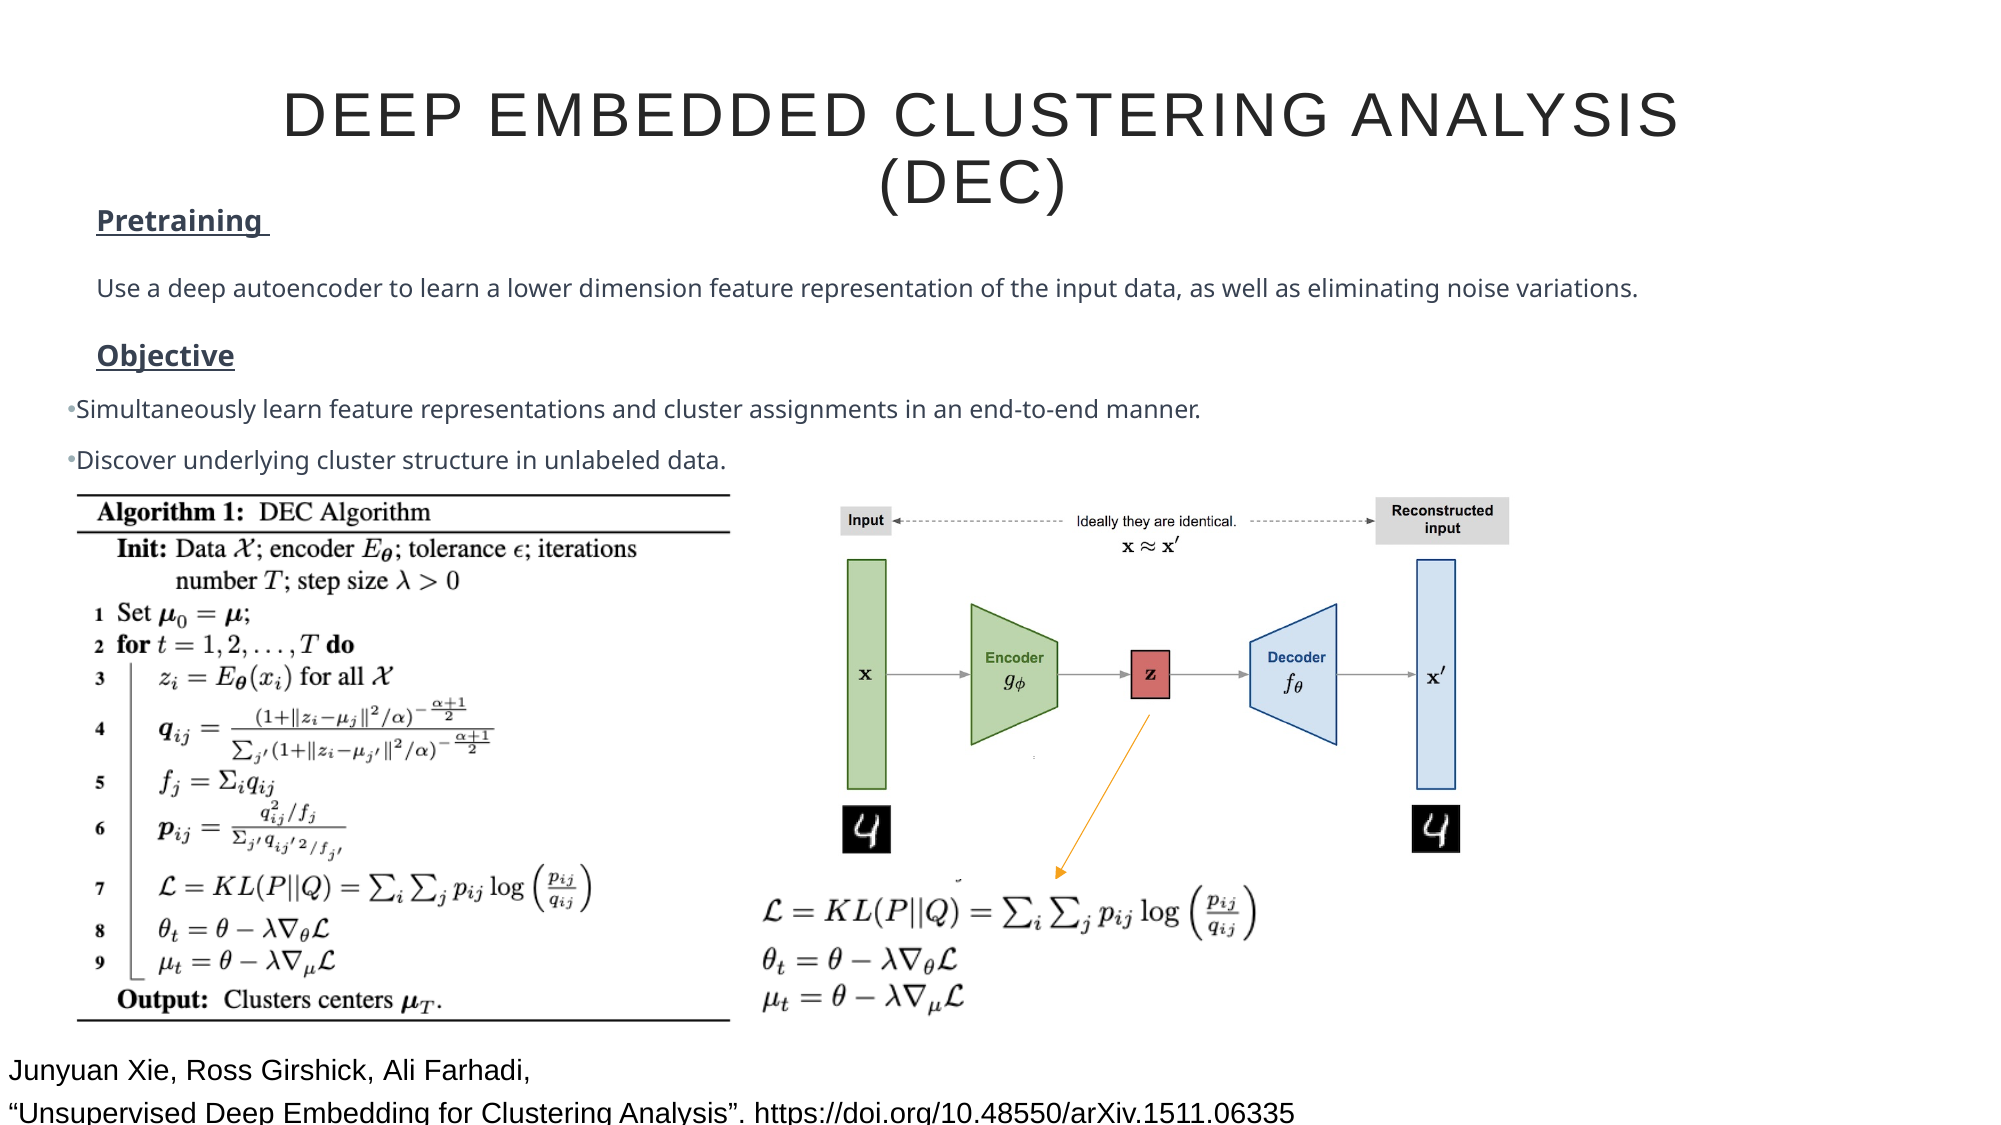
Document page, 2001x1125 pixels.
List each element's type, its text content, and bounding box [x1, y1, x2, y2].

picture [753, 490, 1546, 860]
list Pretraining Use a deep autoencoder to learn a lower dimension feature representation of the input data, as well as eliminating noise variations. Objective Simultaneously learn feature representations and cluster assignments in an end-to-end manner. Discover underlying cluster structure in unlabeled data. [52, 195, 1954, 491]
text_box Junyuan Xie, Ross Girshick, Ali Farhadi, “Unsupervised Deep Embedding for Clustering Analysis”. https://doi.org/10.48550/arXiv.1511.06335 [0, 1034, 1975, 1125]
picture [52, 484, 738, 1032]
title Deep Embedded Clustering Analysis (DEC) [119, 73, 1849, 195]
picture [753, 879, 1275, 1023]
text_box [1055, 714, 1150, 879]
